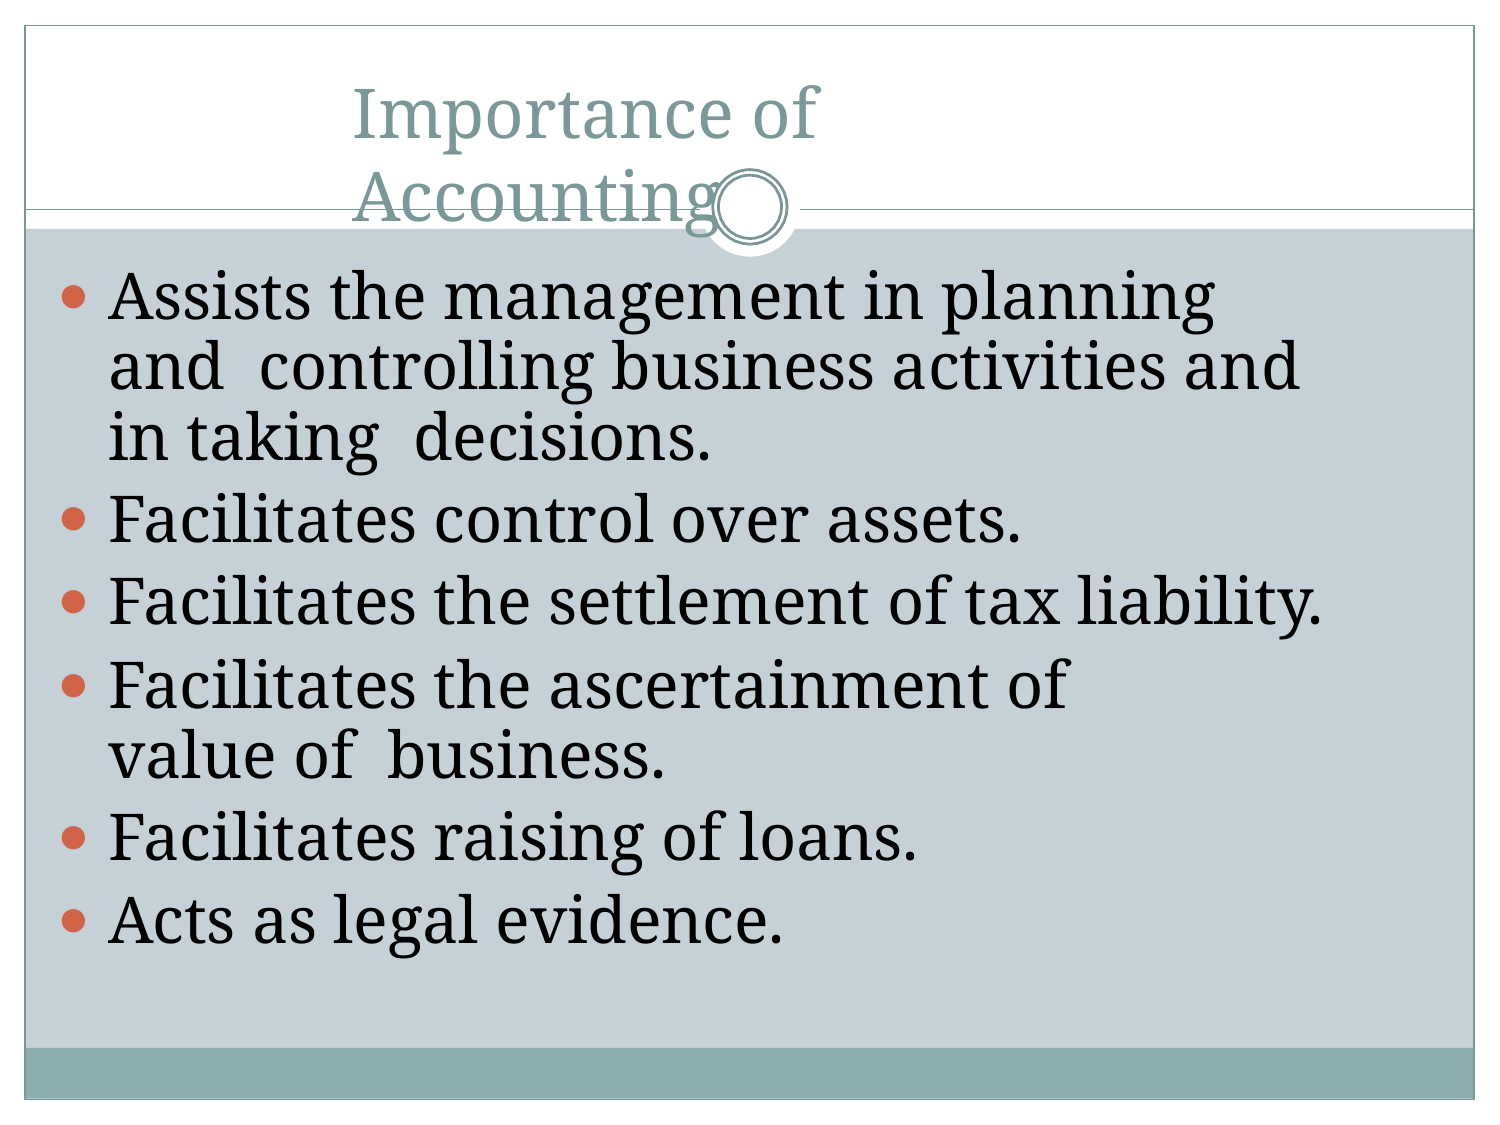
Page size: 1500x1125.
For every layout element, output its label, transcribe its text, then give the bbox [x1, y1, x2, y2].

text_box Assists the management in planning and controlling business activities and in taking decisions. Facilitates control over assets. Facilitates the settlement of tax liability. Facilitates the ascertainment of value of business. Facilitates raising of loans. Acts as legal evidence. [55, 251, 1344, 957]
title Importance of Accounting [350, 68, 1148, 251]
